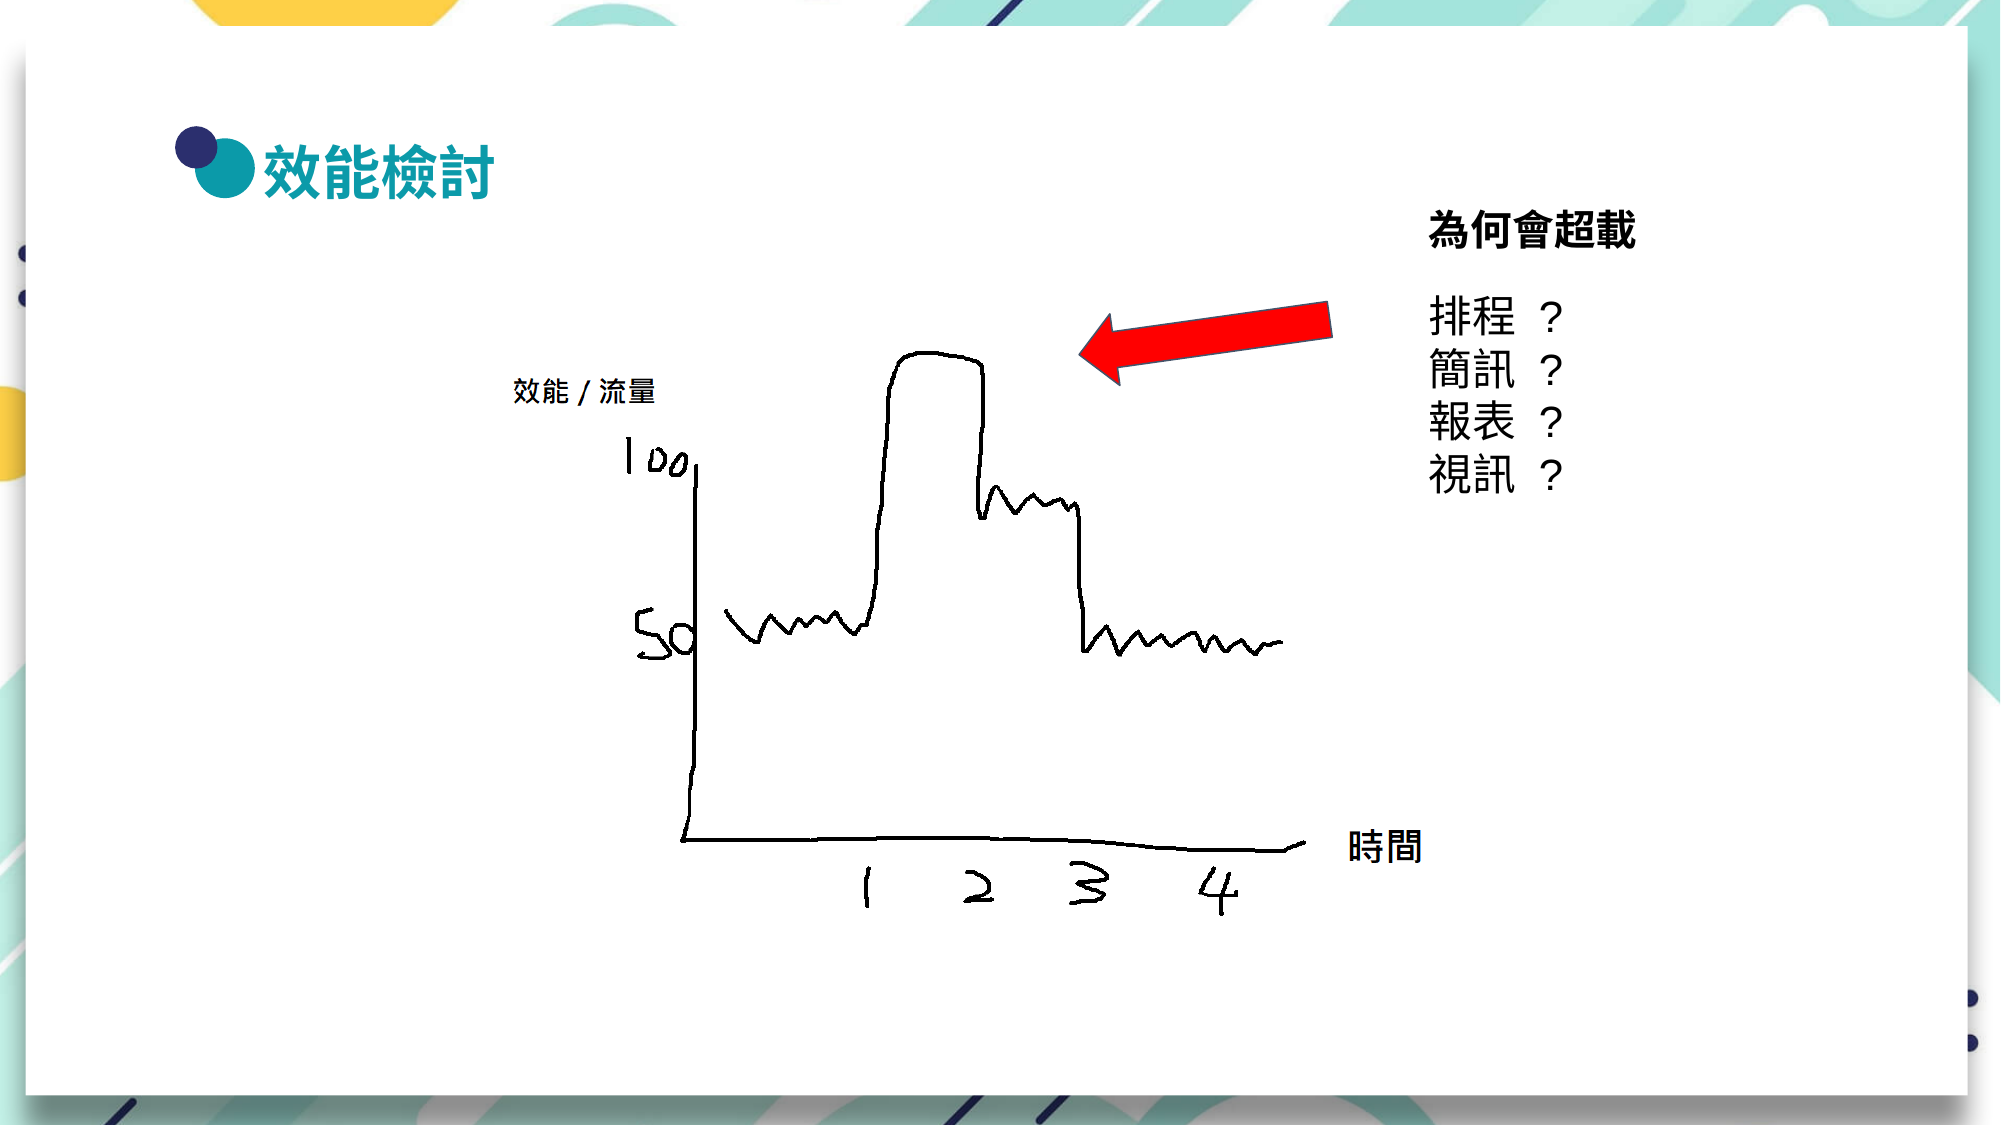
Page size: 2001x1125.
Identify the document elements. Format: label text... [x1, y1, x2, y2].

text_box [174, 107, 764, 199]
text_box 為何會超載 排程 ? 簡訊 ? 報表 ? 視訊 ? [1413, 189, 1707, 515]
picture [0, 0, 2001, 1125]
